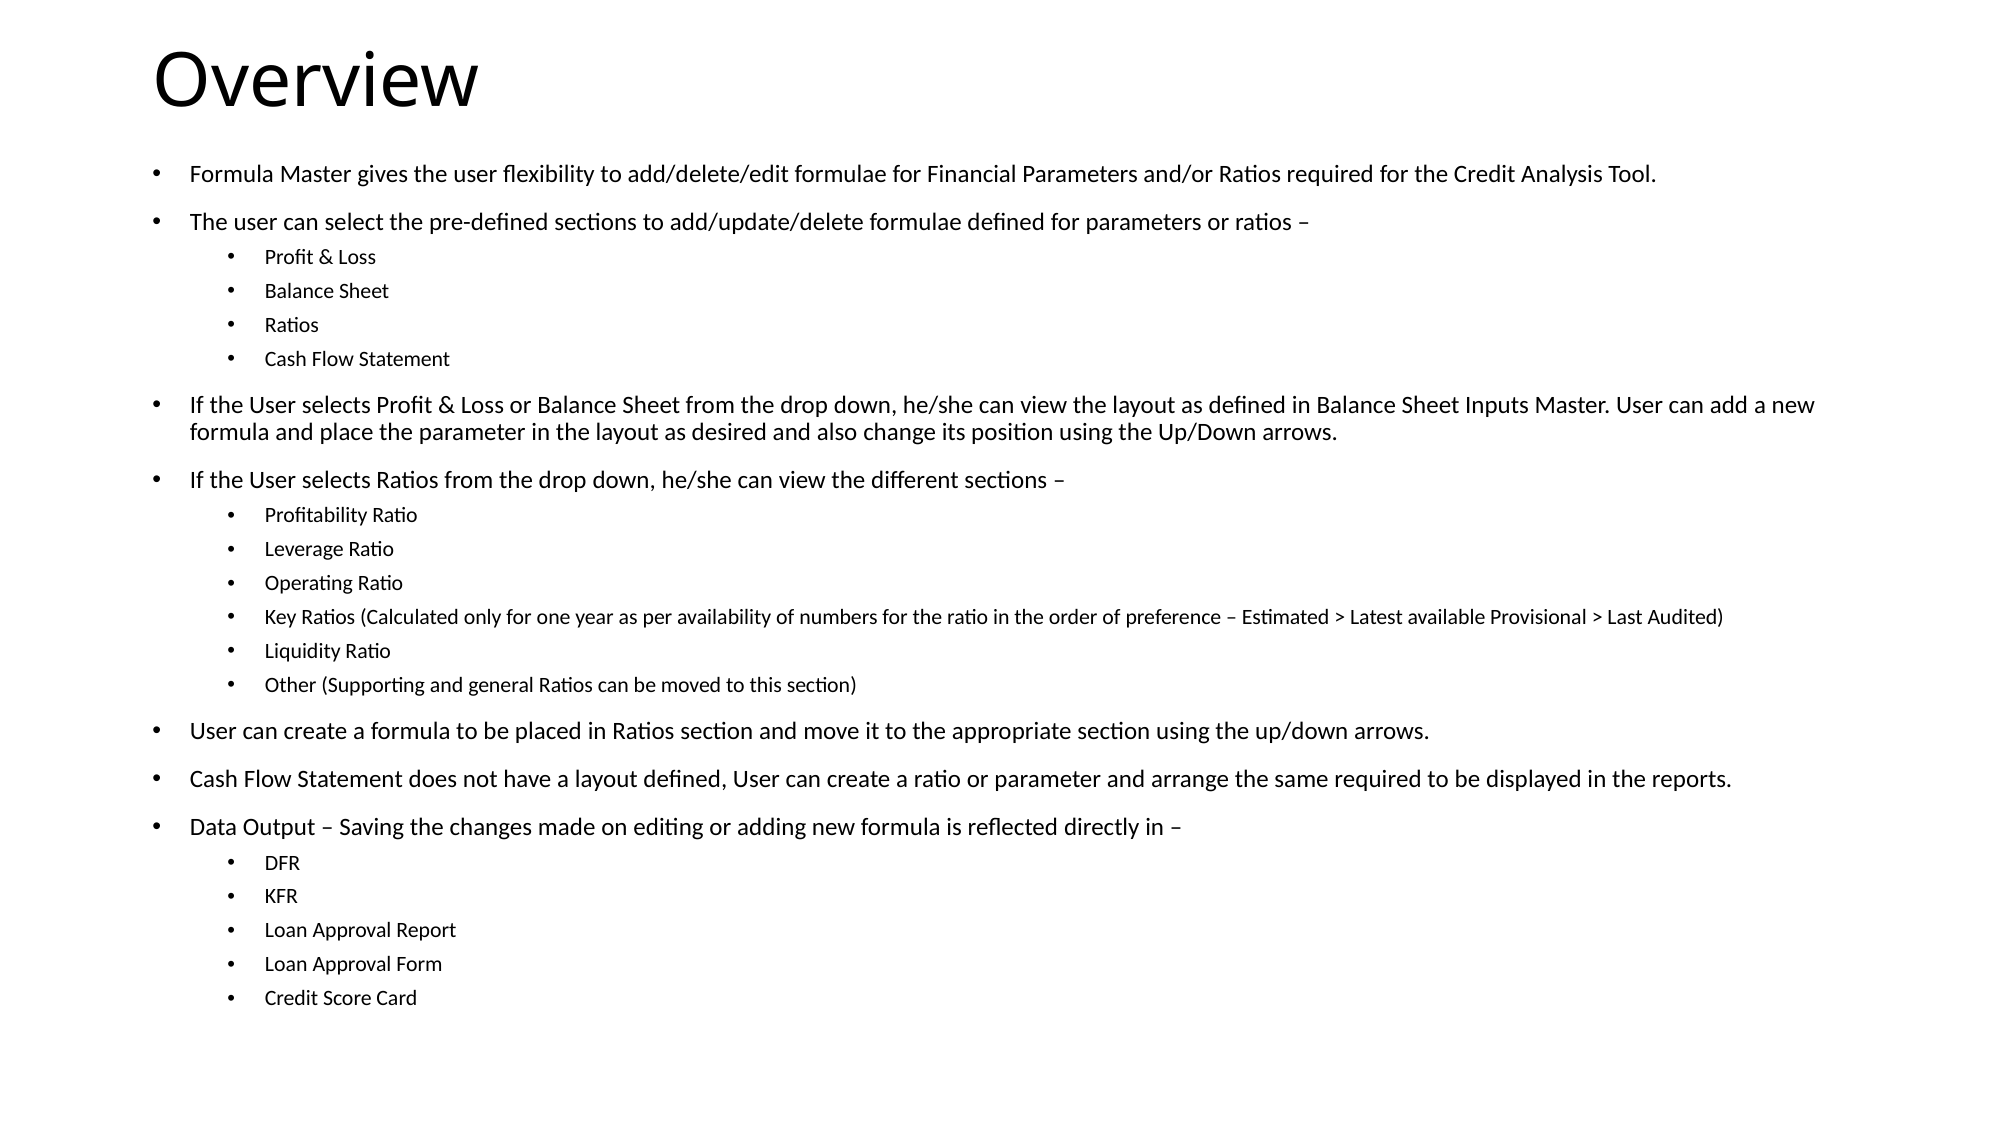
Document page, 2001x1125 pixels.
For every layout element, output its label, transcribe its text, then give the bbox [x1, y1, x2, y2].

list Formula Master gives the user flexibility to add/delete/edit formulae for Financial Parameters and/or Ratios required for the Credit Analysis Tool. The user can select the pre-defined sections to add/update/delete formulae defined for parameters or ratios – Profit & Loss Balance Sheet Ratios Cash Flow Statement If the User selects Profit & Loss or Balance Sheet from the drop down, he/she can view the layout as defined in Balance Sheet Inputs Master. User can add a new formula and place the parameter in the layout as desired and also change its position using the Up/Down arrows. If the User selects Ratios from the drop down, he/she can view the different sections – Profitability Ratio Leverage Ratio Operating Ratio Key Ratios (Calculated only for one year as per availability of numbers for the ratio in the order of preference – Estimated > Latest available Provisional > Last Audited) Liquidity Ratio Other (Supporting and general Ratios can be moved to this section) User can create a formula to be placed in Ratios section and move it to the appropriate section using the up/down arrows. Cash Flow Statement does not have a layout defined, User can create a ratio or parameter and arrange the same required to be displayed in the reports. Data Output – Saving the changes made on editing or adding new formula is reflected directly in – DFR KFR Loan Approval Report Loan Approval Form Credit Score Card [137, 153, 1863, 1065]
title Overview [137, 35, 1863, 129]
